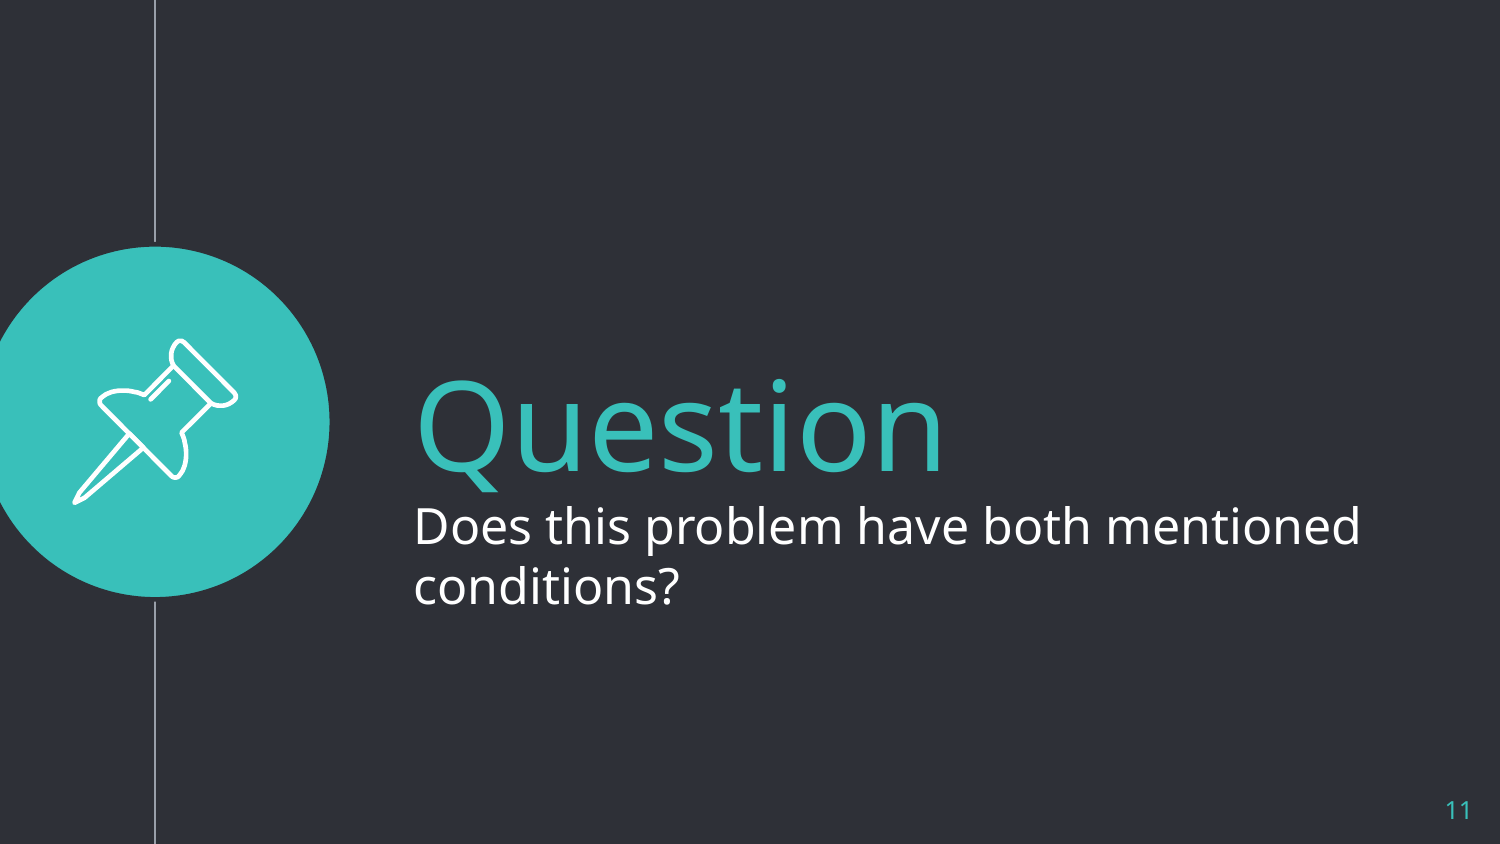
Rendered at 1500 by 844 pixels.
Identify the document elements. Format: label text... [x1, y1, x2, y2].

text_box [0, 244, 332, 600]
subtitle Does this problem have both mentioned conditions? [398, 479, 1388, 609]
title Question [398, 326, 1388, 479]
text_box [74, 340, 236, 504]
slide_number 11 [1398, 779, 1489, 832]
